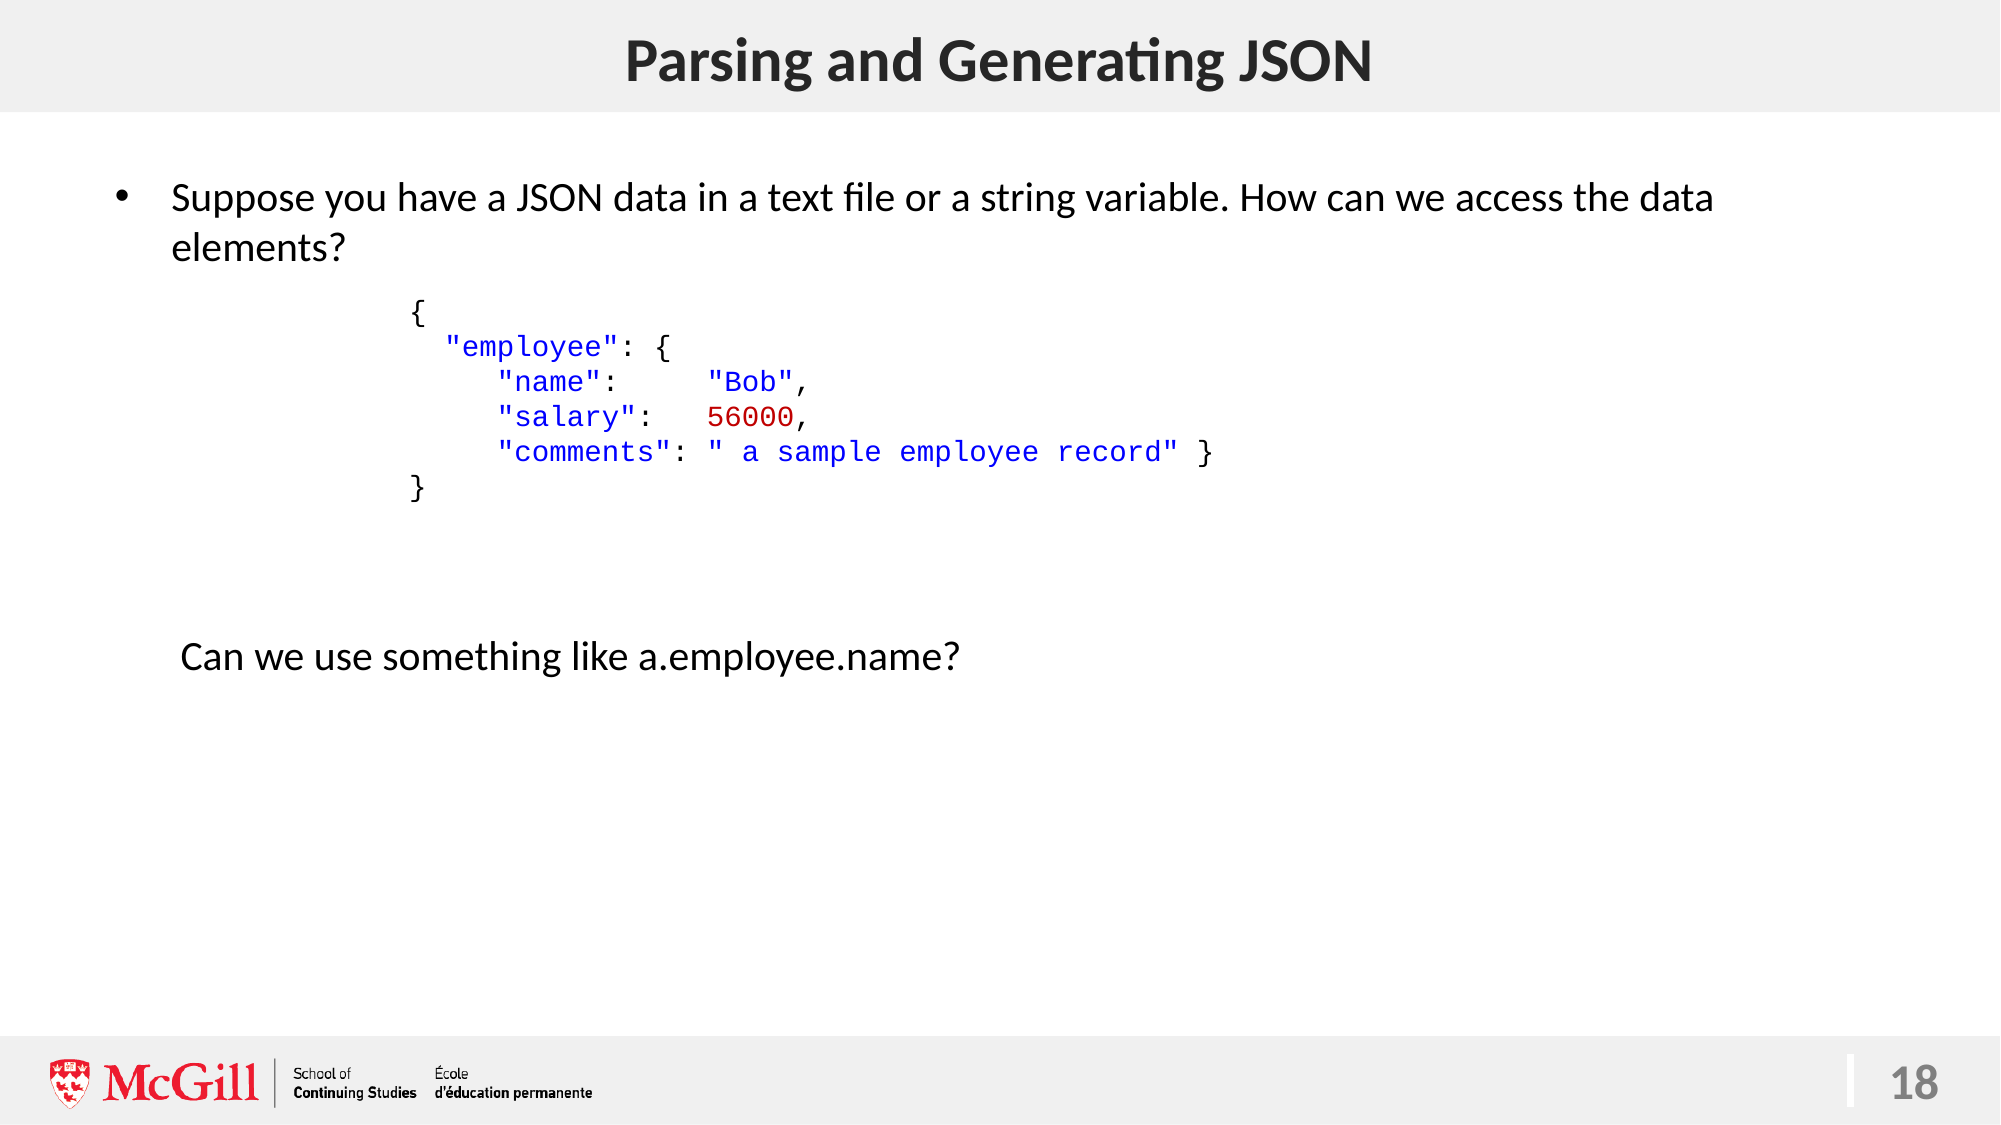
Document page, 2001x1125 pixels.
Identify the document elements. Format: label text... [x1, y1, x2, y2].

title Parsing and Generating JSON [0, 0, 2000, 113]
picture [50, 1058, 592, 1109]
text_box { "employee": { "name": "Bob", "salary": 56000, "comments": " a sample employee record" } } [394, 285, 1441, 510]
list Suppose you have a JSON data in a text file or a string variable. How can we access the data elements? Can we use something like a.employee.name? [99, 162, 1900, 1005]
